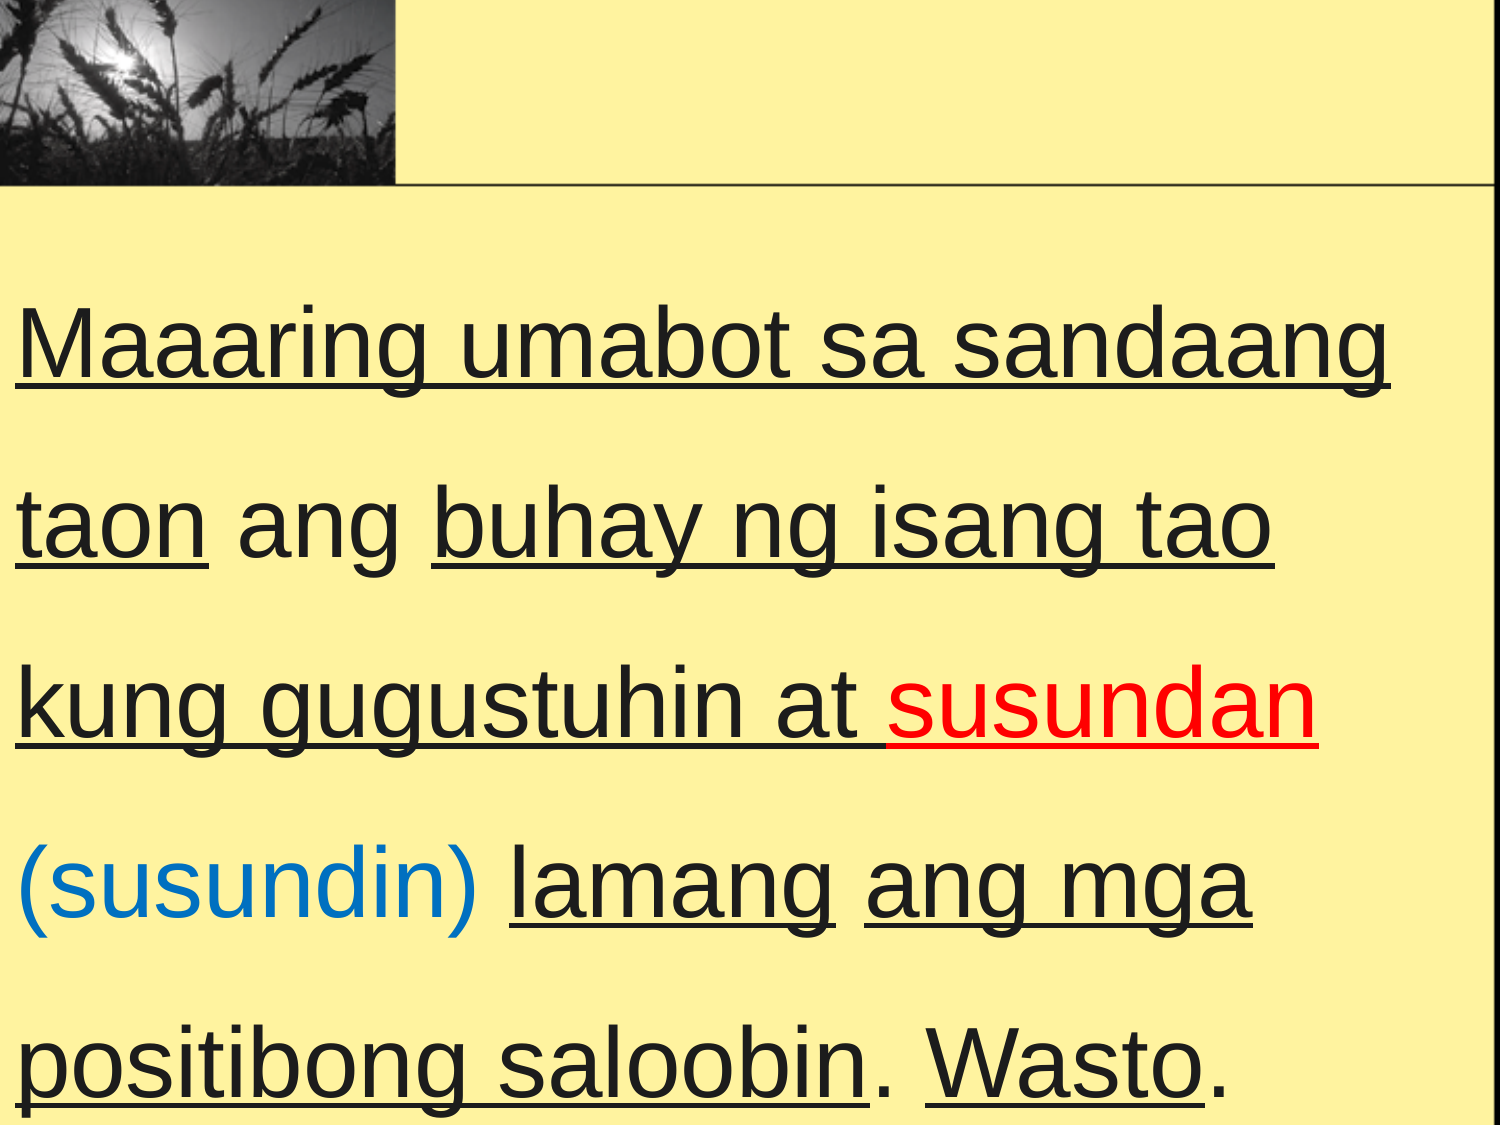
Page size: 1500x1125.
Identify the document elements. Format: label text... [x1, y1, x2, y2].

picture [0, 0, 1500, 224]
list Maaaring umabot sa sandaang taon ang buhay ng isang tao kung gugustuhin at susundan (susundin) lamang ang mga positibong saloobin. Wasto. [0, 224, 1500, 1125]
